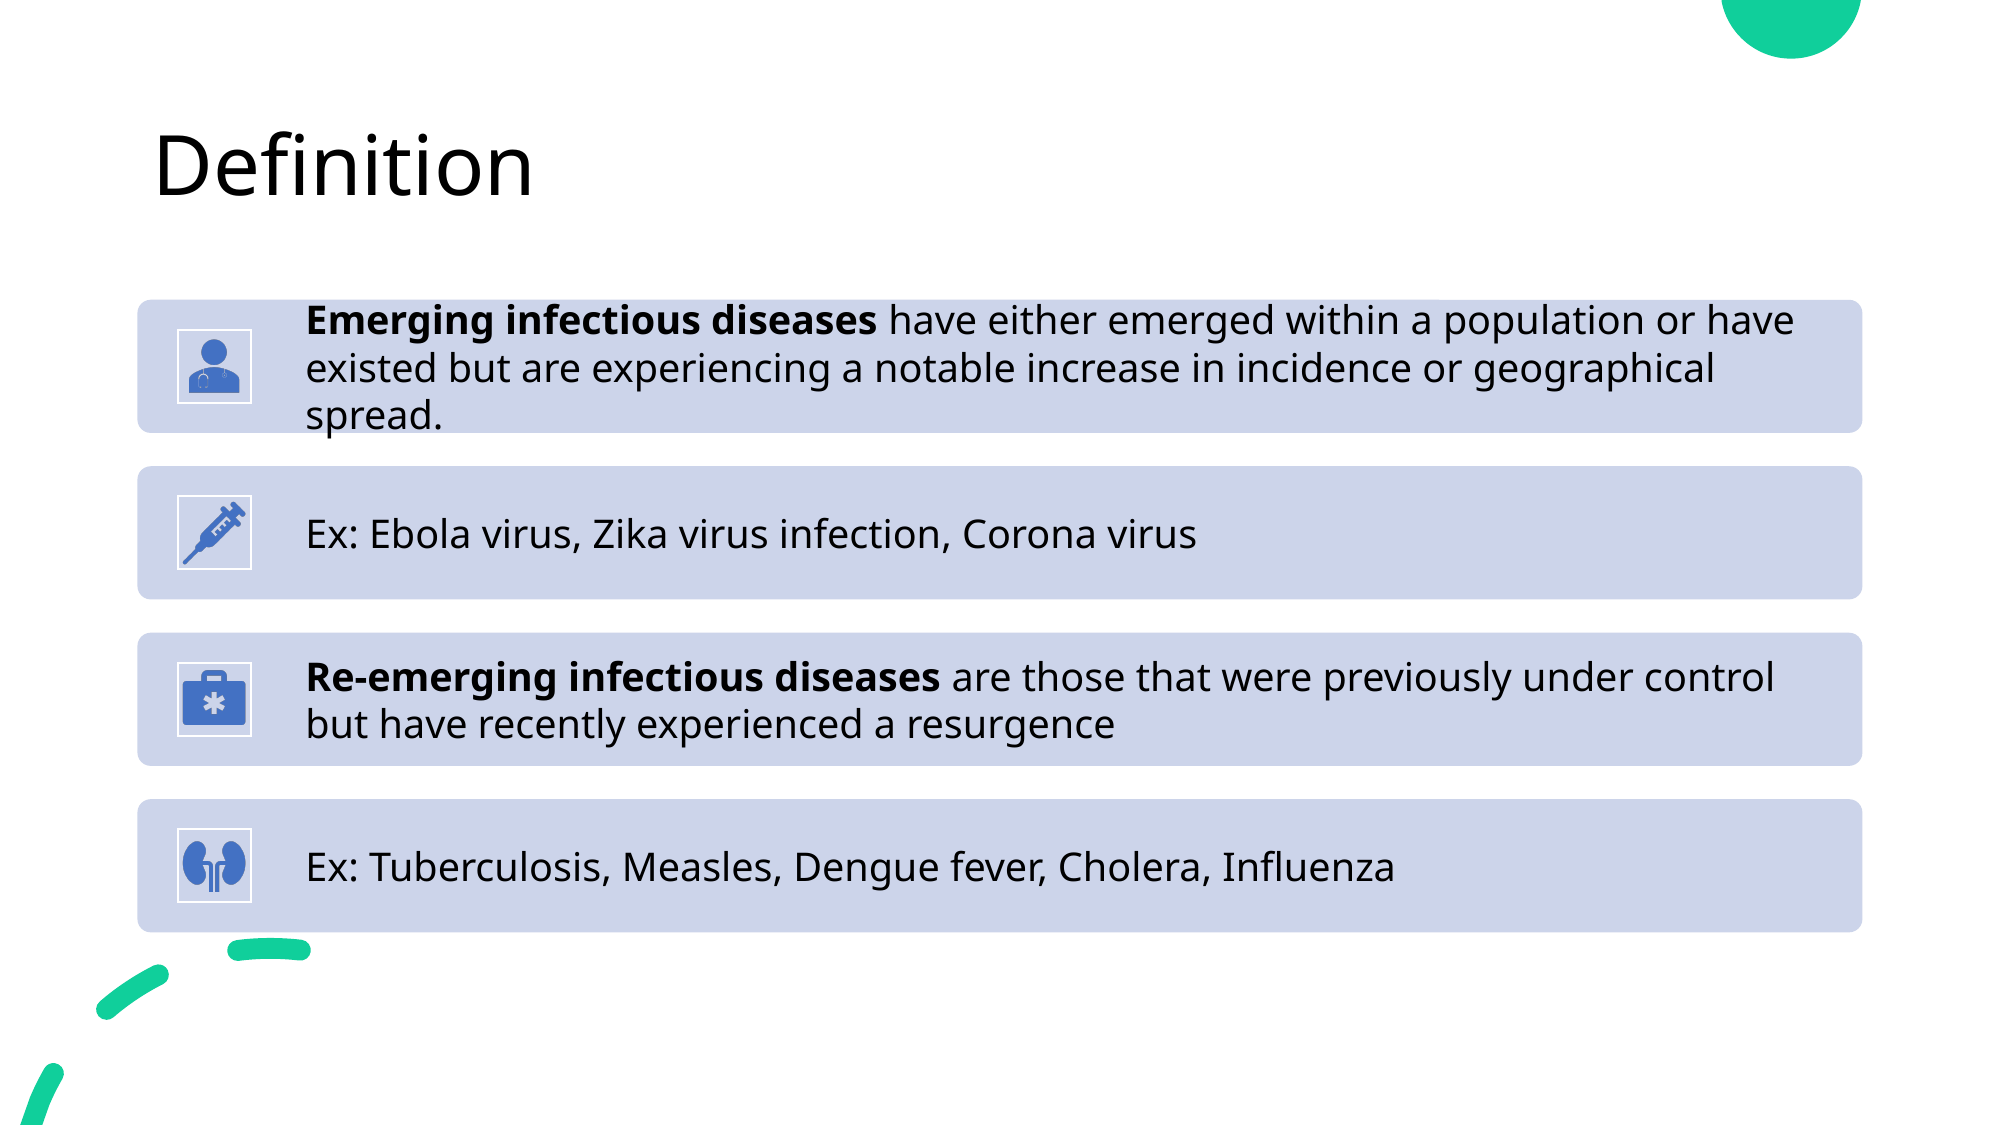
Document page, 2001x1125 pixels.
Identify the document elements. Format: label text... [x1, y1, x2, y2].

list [137, 299, 1863, 933]
title Definition [137, 59, 1863, 278]
